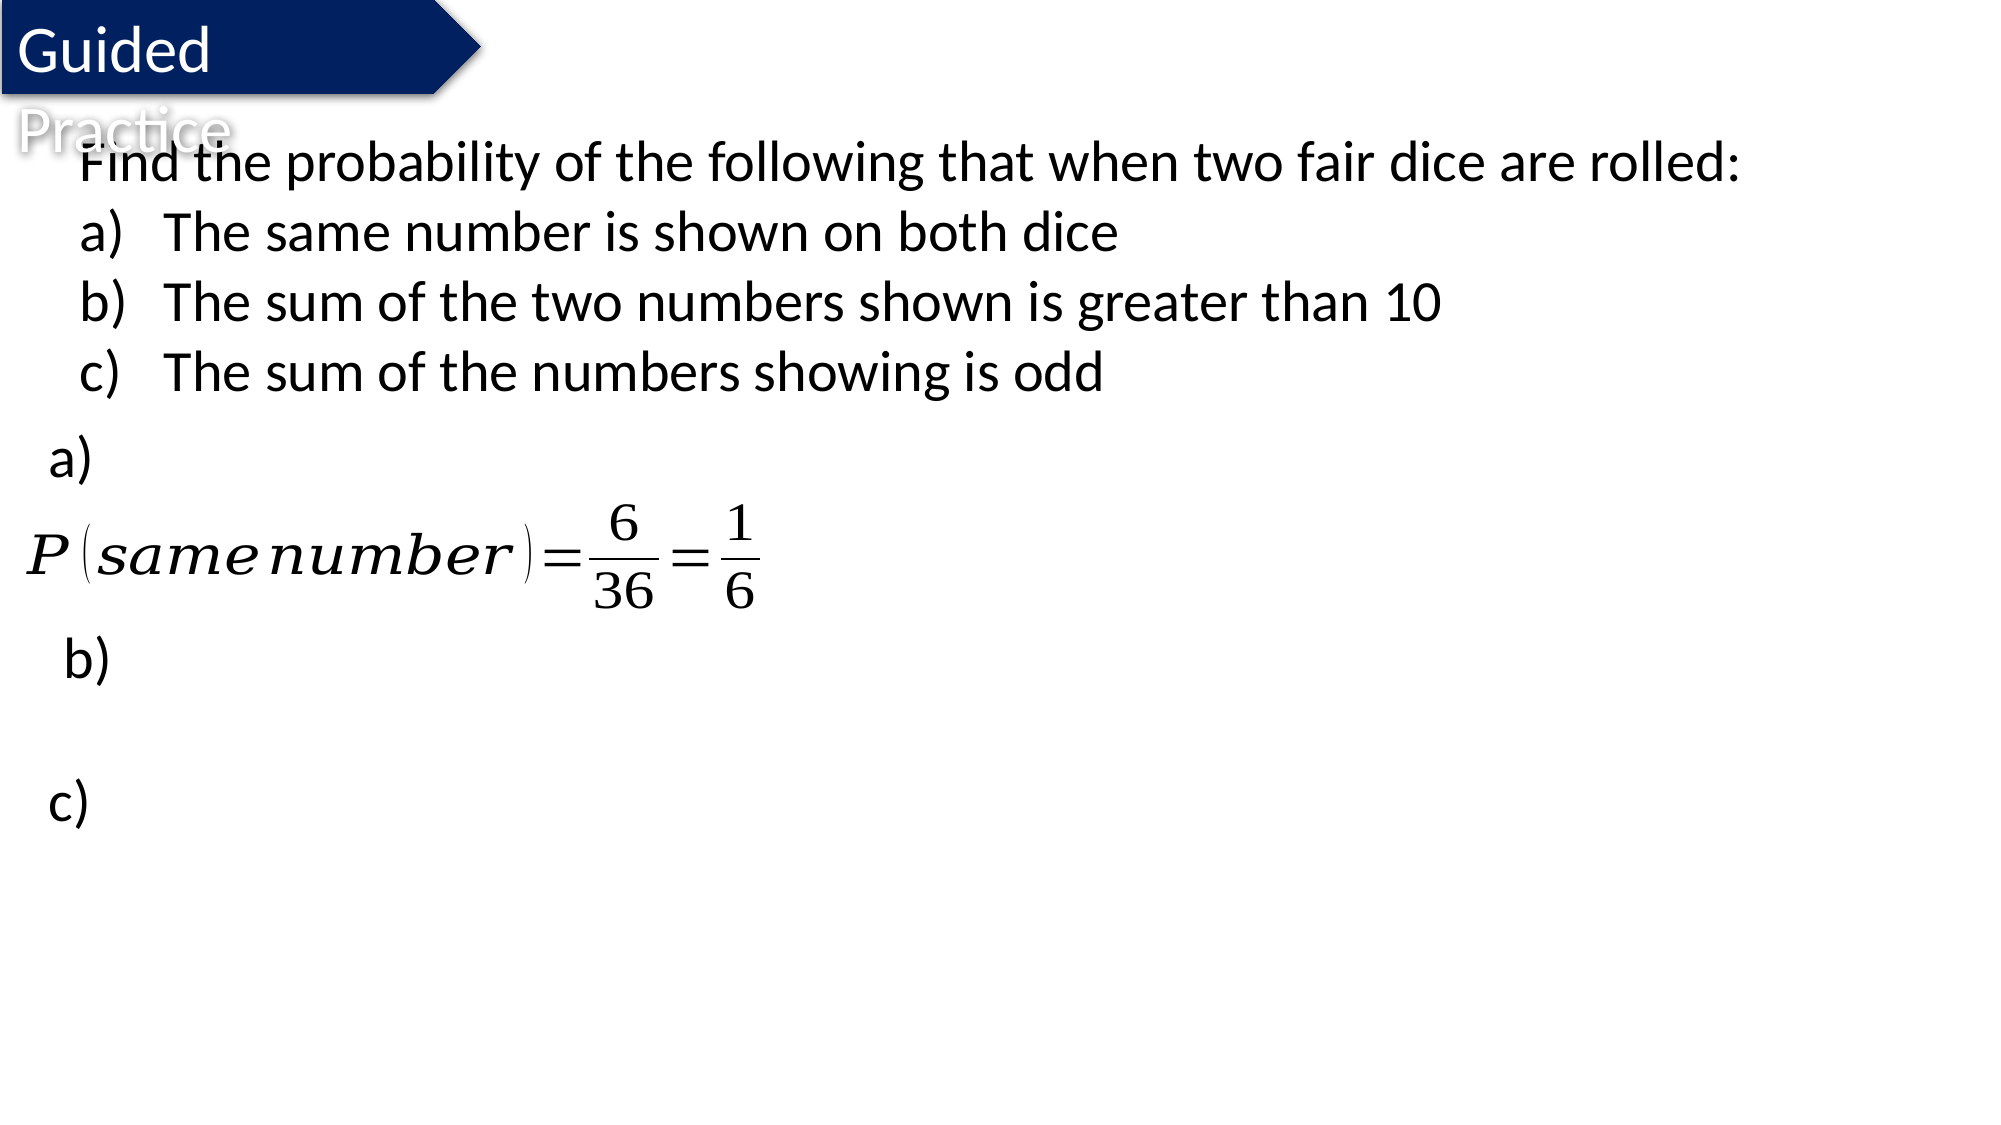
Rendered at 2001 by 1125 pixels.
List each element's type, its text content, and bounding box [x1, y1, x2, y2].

text_box Guided Practice [2, 0, 481, 94]
text_box Find the probability of the following that when two fair dice are rolled: The same number is shown on both dice The sum of the two numbers shown is greater than 10 The sum of the numbers showing is odd [64, 115, 2000, 551]
